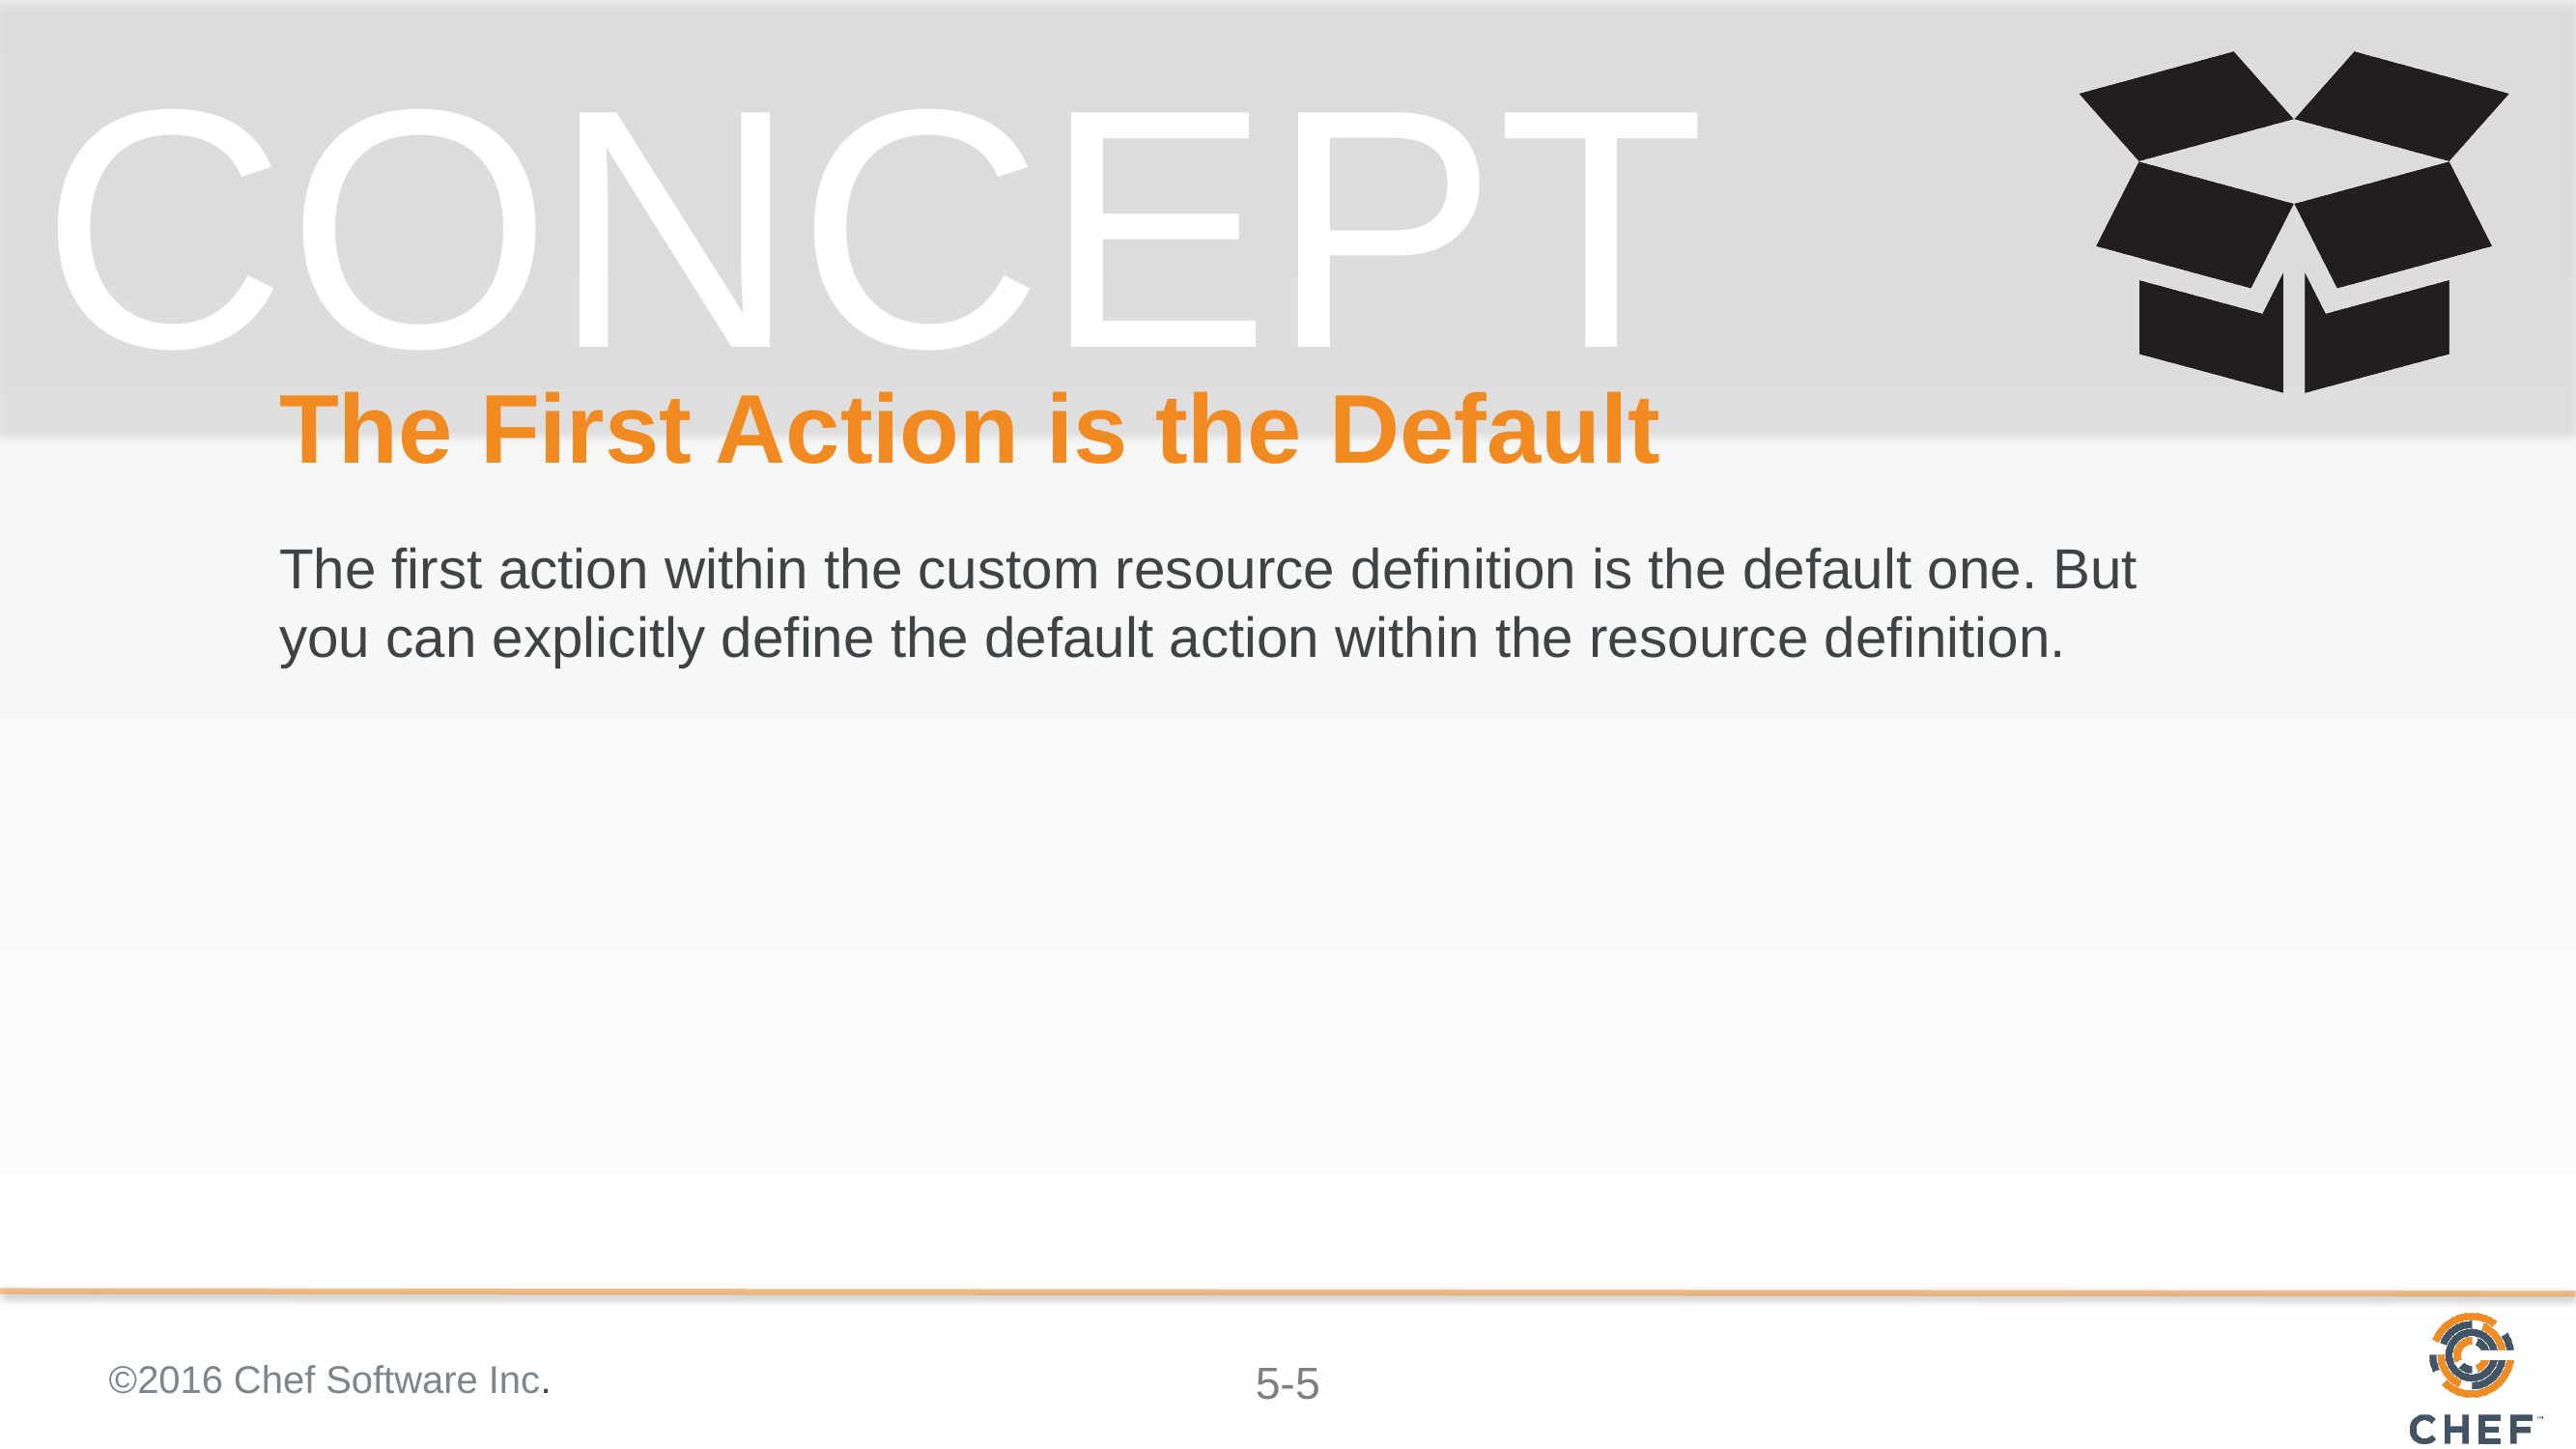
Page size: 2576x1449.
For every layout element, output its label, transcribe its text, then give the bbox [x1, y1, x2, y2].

picture [2079, 51, 2509, 399]
picture [2399, 1297, 2551, 1449]
subtitle The first action within the custom resource definition is the default one. But you can explicitly define the default action within the resource definition. [265, 518, 2217, 1049]
title The First Action is the Default [265, 363, 2217, 499]
